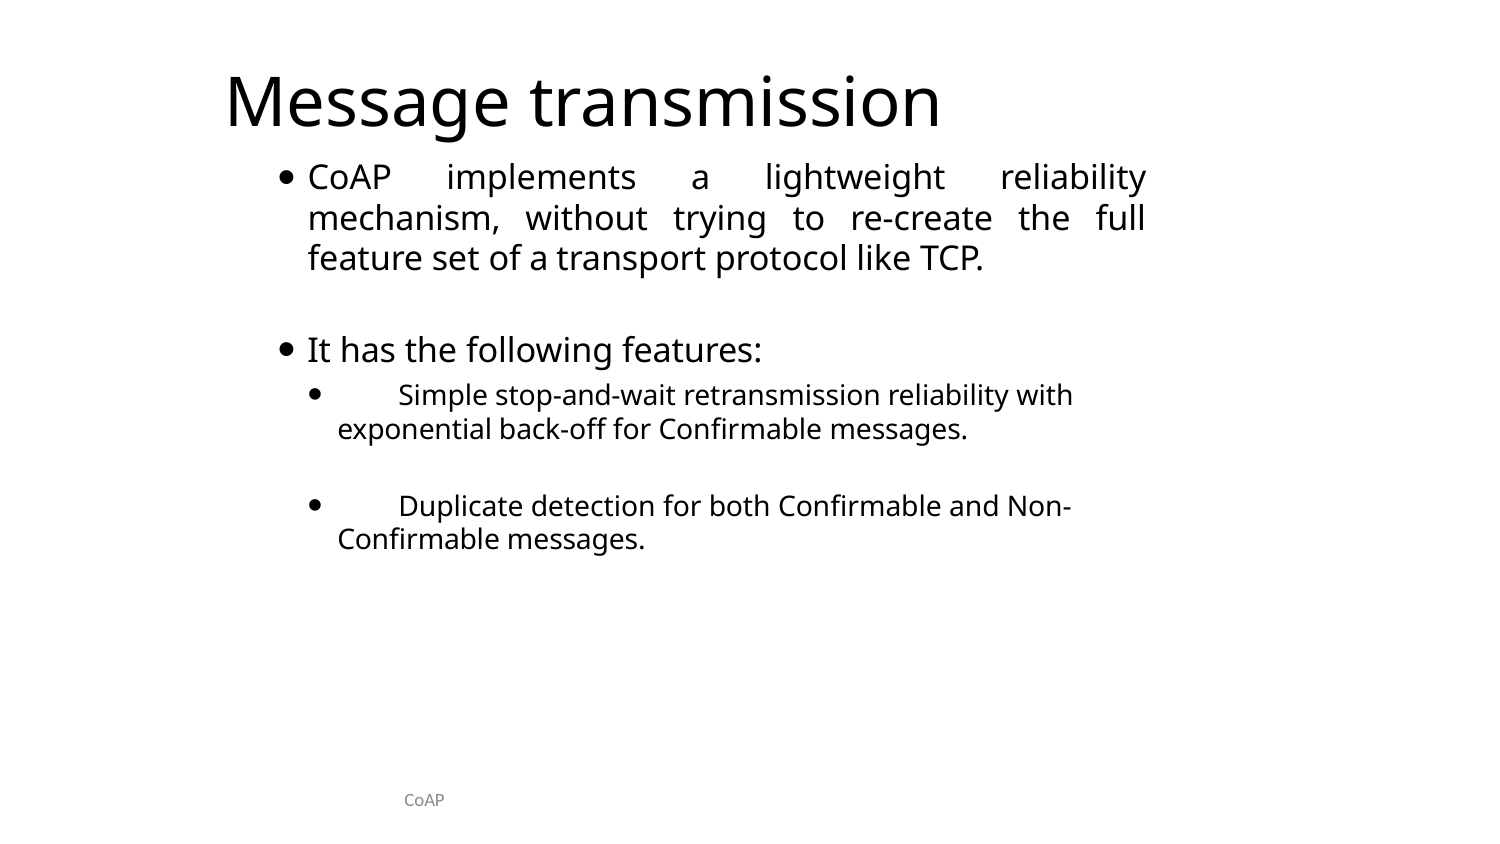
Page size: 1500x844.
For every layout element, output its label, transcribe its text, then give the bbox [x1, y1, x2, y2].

footer CoAP [276, 555, 572, 844]
title Message transmission [223, 3, 1104, 170]
text_box CoAP implements a lightweight reliability mechanism, without trying to re-create the full feature set of a transport protocol like TCP. It has the following features: Simple stop-and-wait retransmission reliability with exponential back-off for Confirmable messages. Duplicate detection for both Confirmable and Non-Confirmable messages. [276, 155, 1183, 555]
